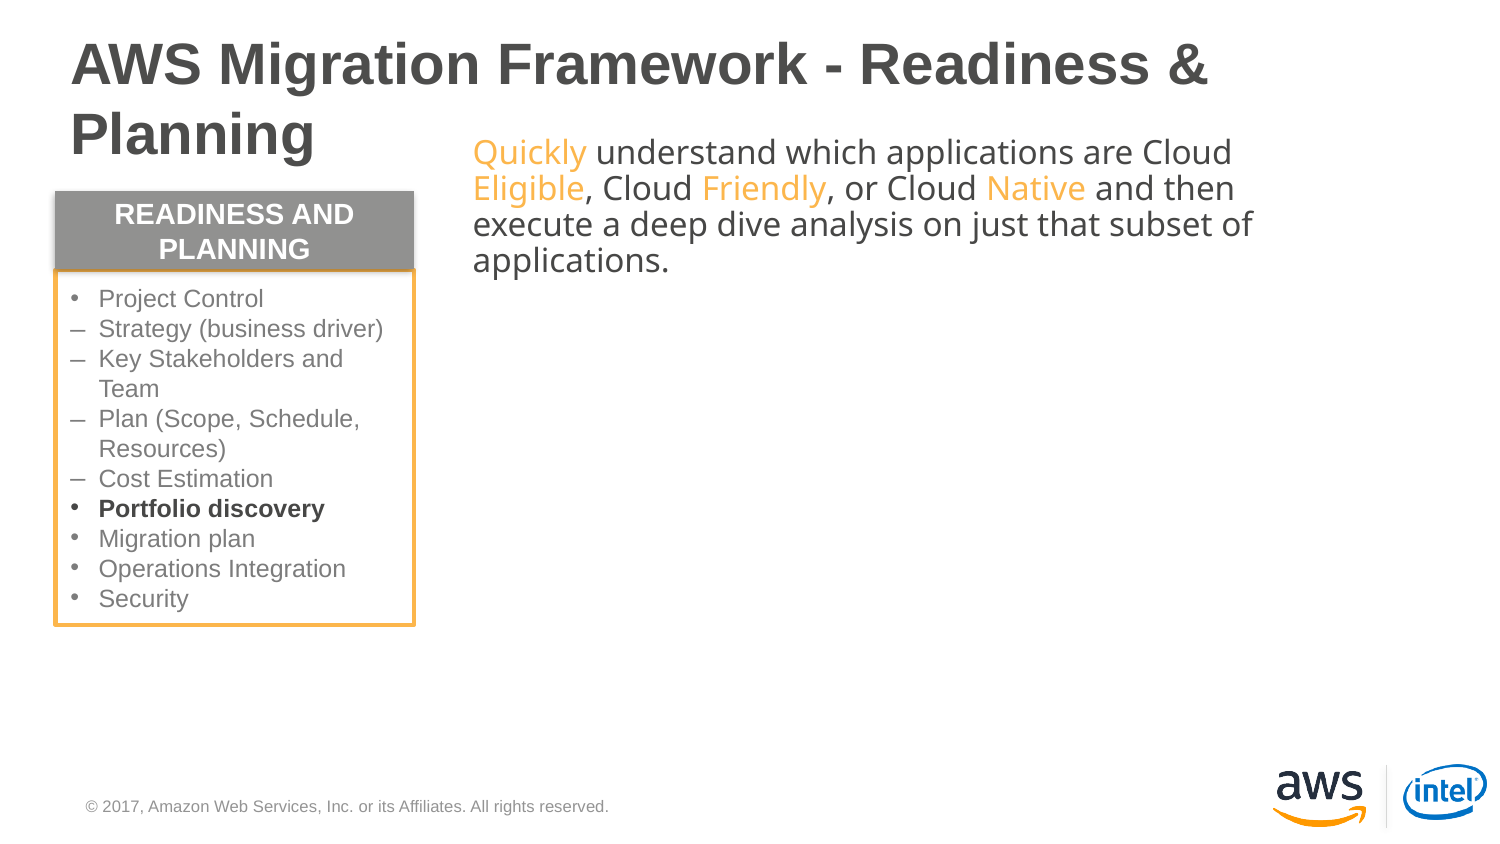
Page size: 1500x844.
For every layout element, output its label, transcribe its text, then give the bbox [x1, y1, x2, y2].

text_box READINESS AND PLANNING [54, 190, 415, 270]
picture [1273, 771, 1366, 827]
picture [1403, 764, 1487, 820]
title AWS Migration Framework - Readiness & Planning [55, 18, 1425, 109]
text_box Quickly understand which applications are Cloud Eligible, Cloud Friendly, or Cloud Native and then execute a deep dive analysis on just that subset of applications. [457, 147, 1375, 268]
text_box Project Control Strategy (business driver) Key Stakeholders and Team Plan (Scope, Schedule, Resources) Cost Estimation Portfolio discovery Migration plan Operations Integration Security [53, 275, 416, 627]
